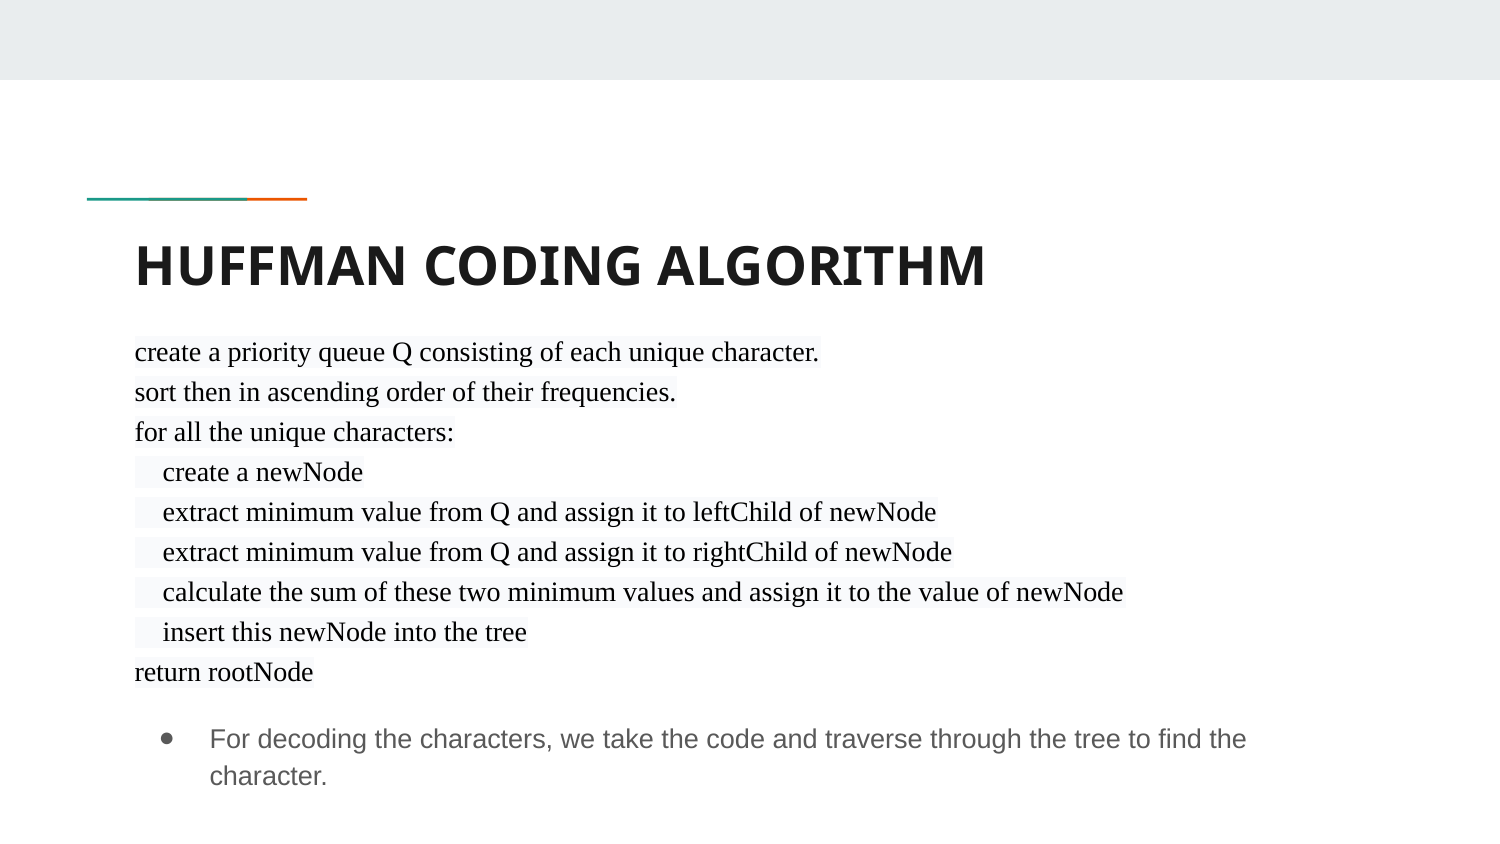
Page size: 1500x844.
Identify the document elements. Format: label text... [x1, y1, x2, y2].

title HUFFMAN CODING ALGORITHM [119, 216, 1381, 305]
list create a priority queue Q consisting of each unique character. sort then in ascending order of their frequencies. for all the unique characters: create a newNode extract minimum value from Q and assign it to leftChild of newNode extract minimum value from Q and assign it to rightChild of newNode calculate the sum of these two minimum values and assign it to the value of newNode insert this newNode into the tree return rootNode For decoding the characters, we take the code and traverse through the tree to find the character. [119, 341, 1381, 712]
